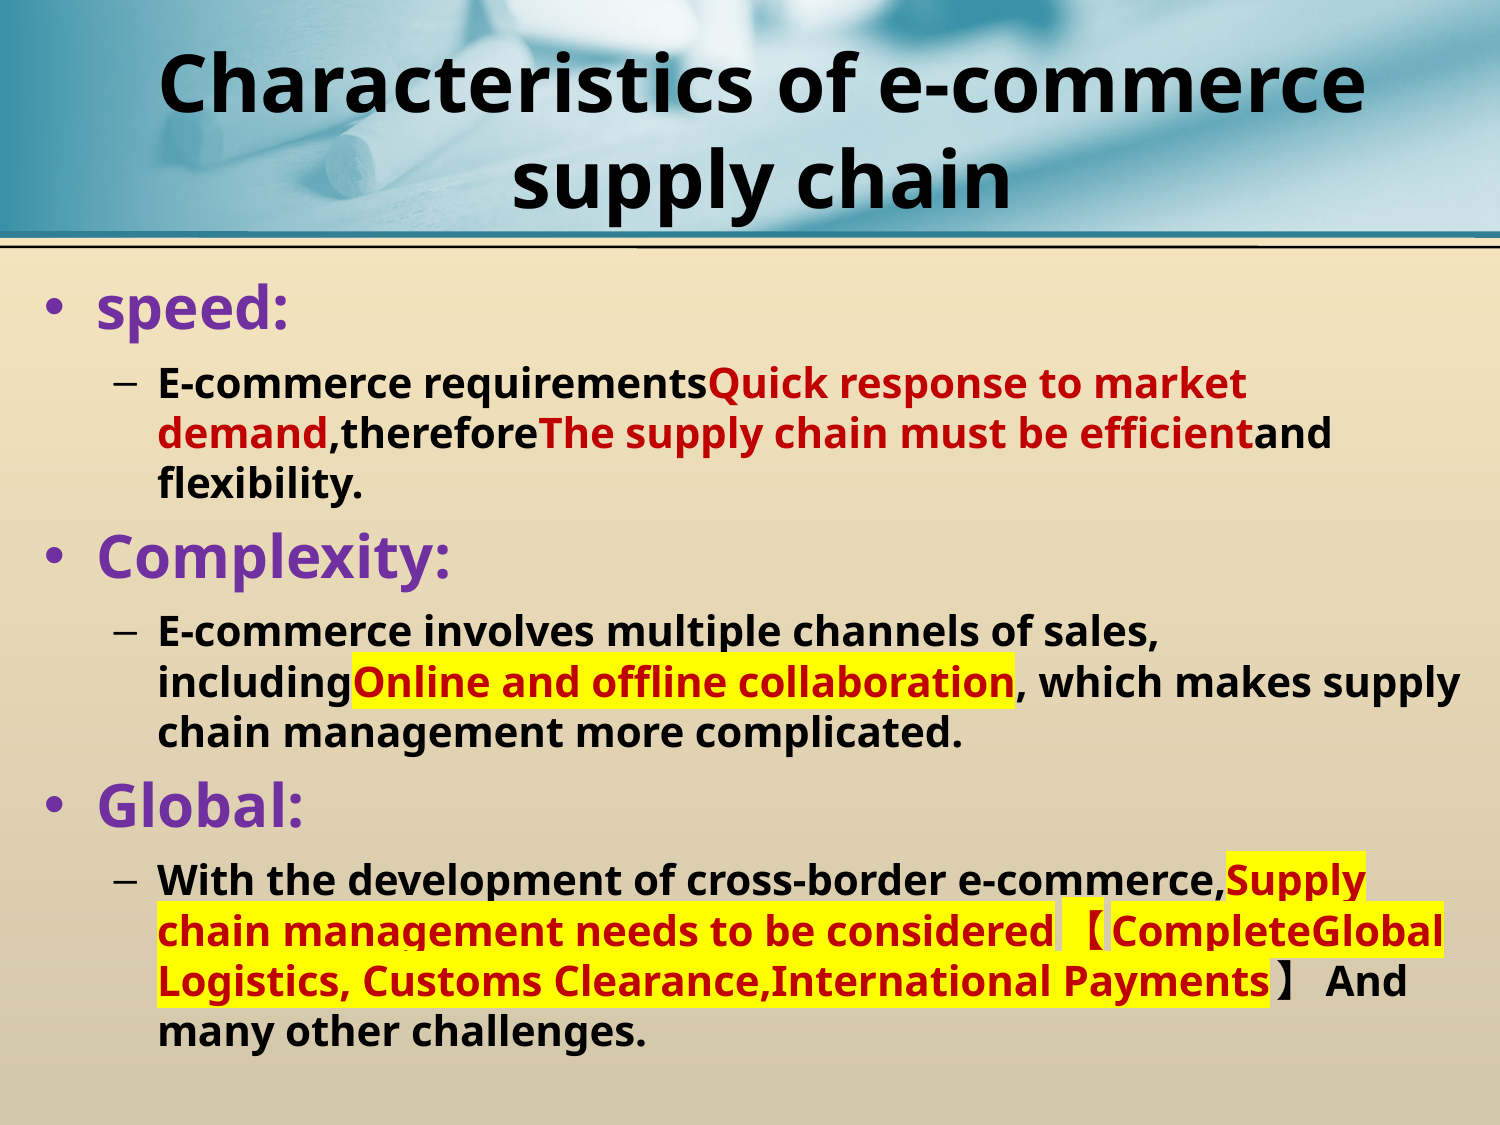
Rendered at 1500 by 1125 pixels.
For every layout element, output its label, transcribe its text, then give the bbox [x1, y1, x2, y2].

list speed: E-commerce requirementsQuick response to market demand,thereforeThe supply chain must be efficientand flexibility. Complexity: E-commerce involves multiple channels of sales, includingOnline and offline collaboration, which makes supply chain management more complicated. Global: With the development of cross-border e-commerce,Supply chain management needs to be considered【CompleteGlobal Logistics, Customs Clearance,International Payments】And many other challenges. [29, 262, 1481, 1103]
title Characteristics of e-commerce supply chain [45, 24, 1481, 233]
